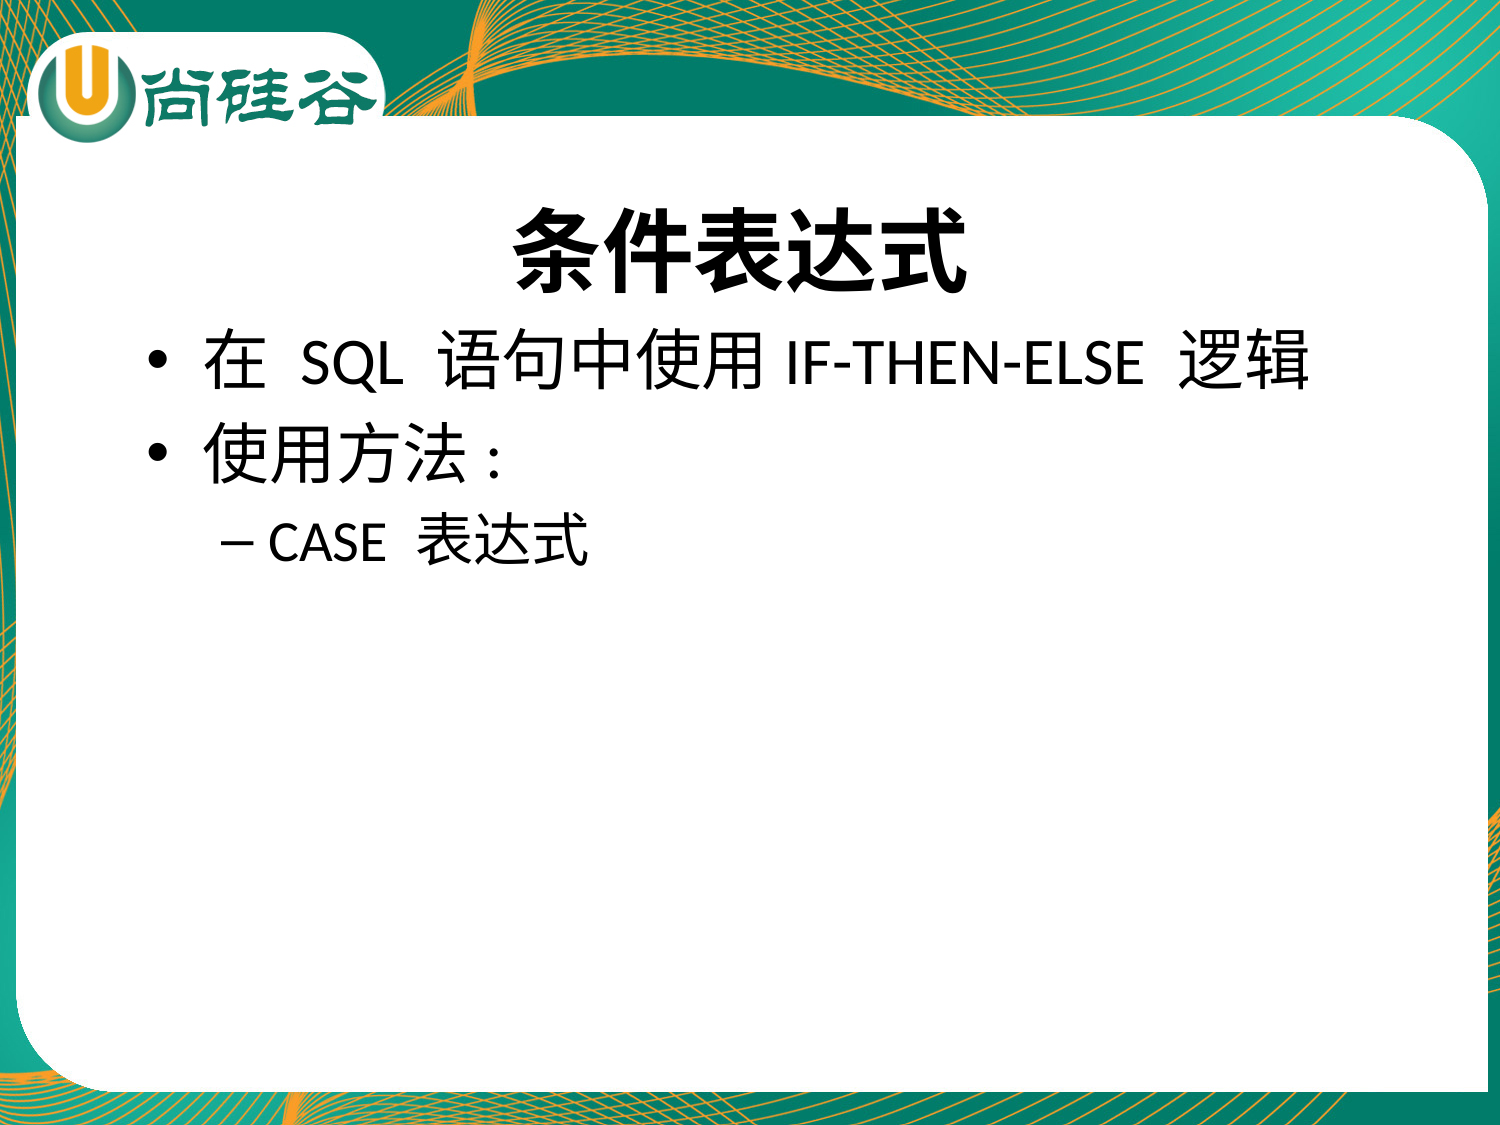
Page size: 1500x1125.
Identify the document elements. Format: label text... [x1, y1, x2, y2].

title 条件表达式 [108, 186, 1372, 423]
list 在 SQL 语句中使用IF-THEN-ELSE 逻辑 使用方法: CASE 表达式 [131, 310, 1459, 964]
picture [0, 0, 1500, 1125]
